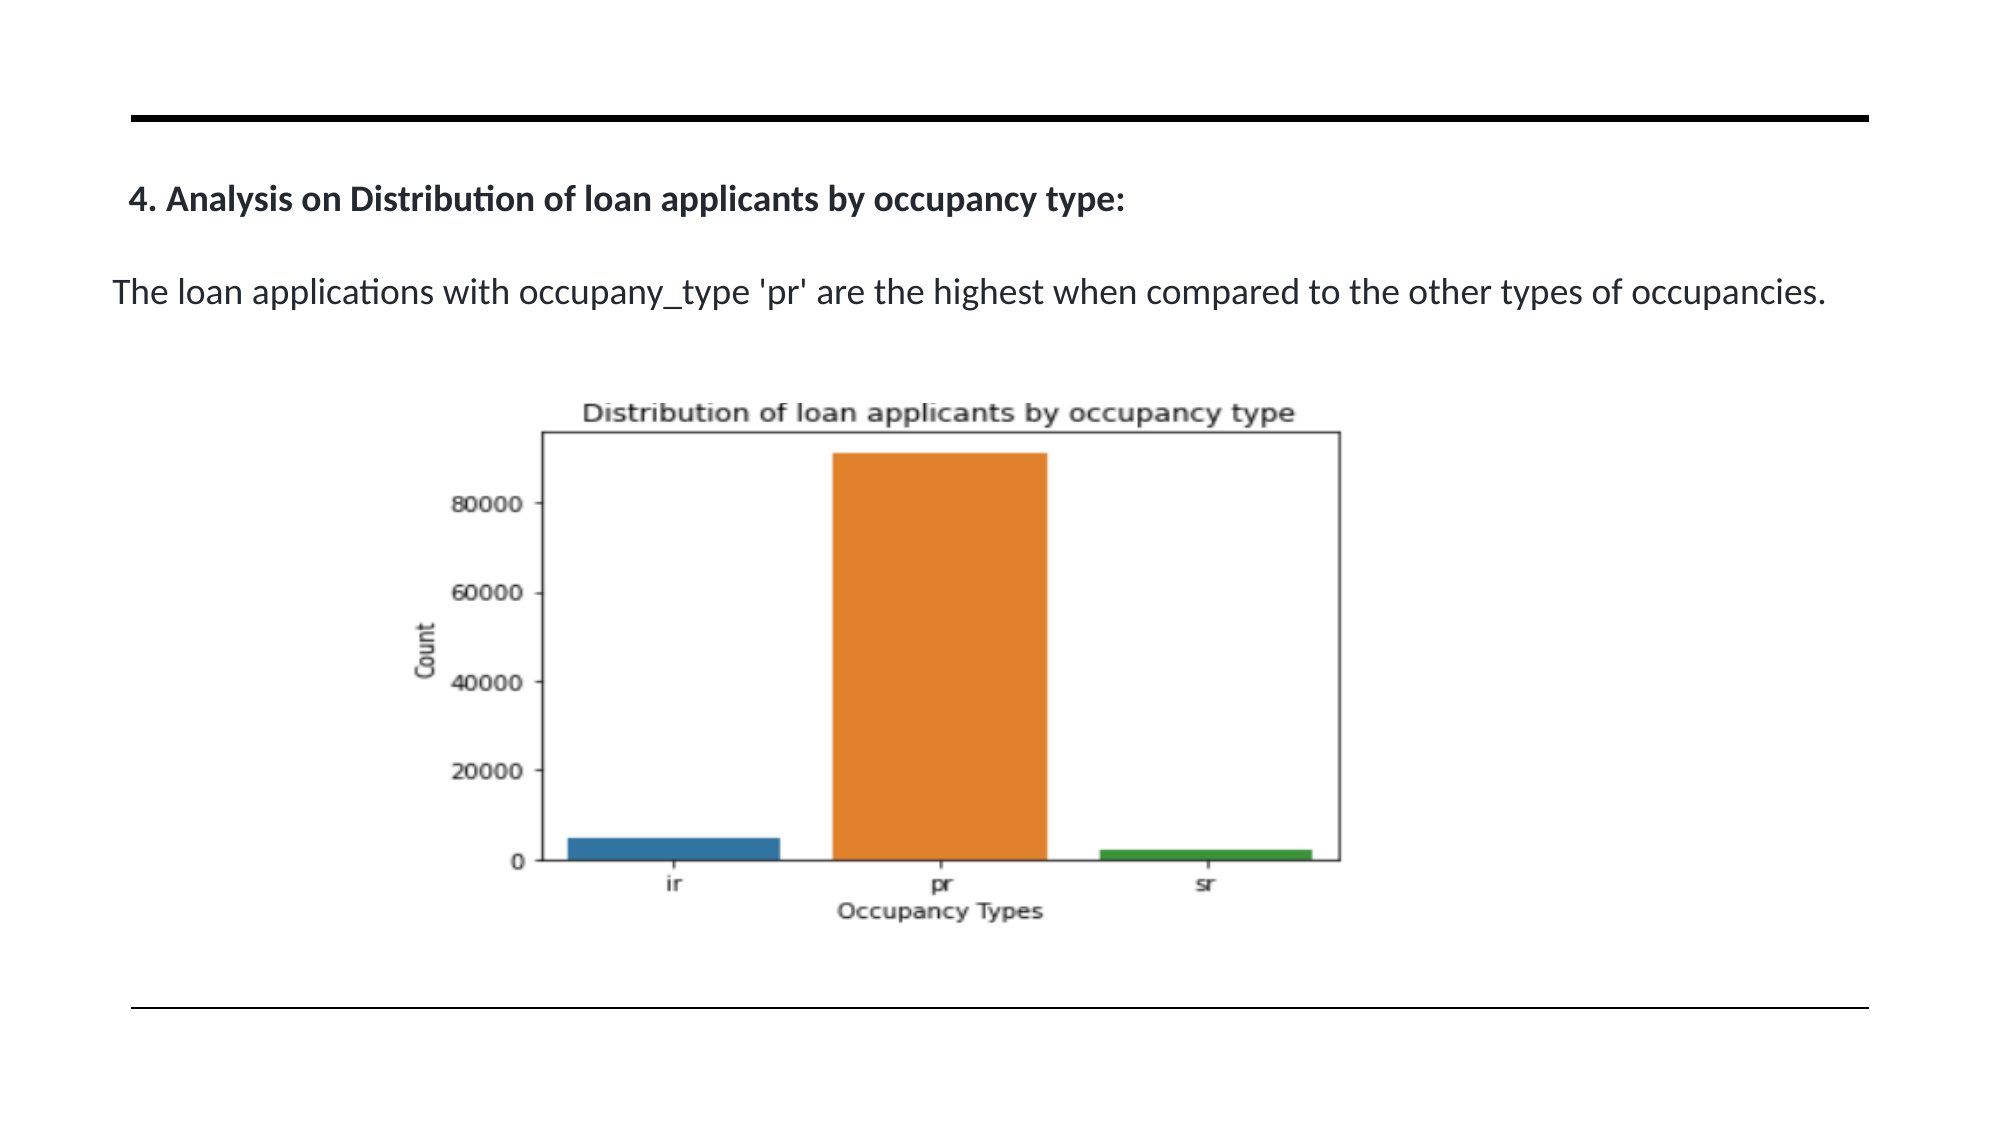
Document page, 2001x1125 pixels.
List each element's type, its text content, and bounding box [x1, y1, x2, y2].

text_box 4. Analysis on Distribution of loan applicants by occupancy type: [113, 167, 1310, 227]
text_box The loan applications with occupany_type 'pr' are the highest when compared to the other types of occupancies. [97, 259, 1856, 320]
picture [358, 403, 1559, 949]
